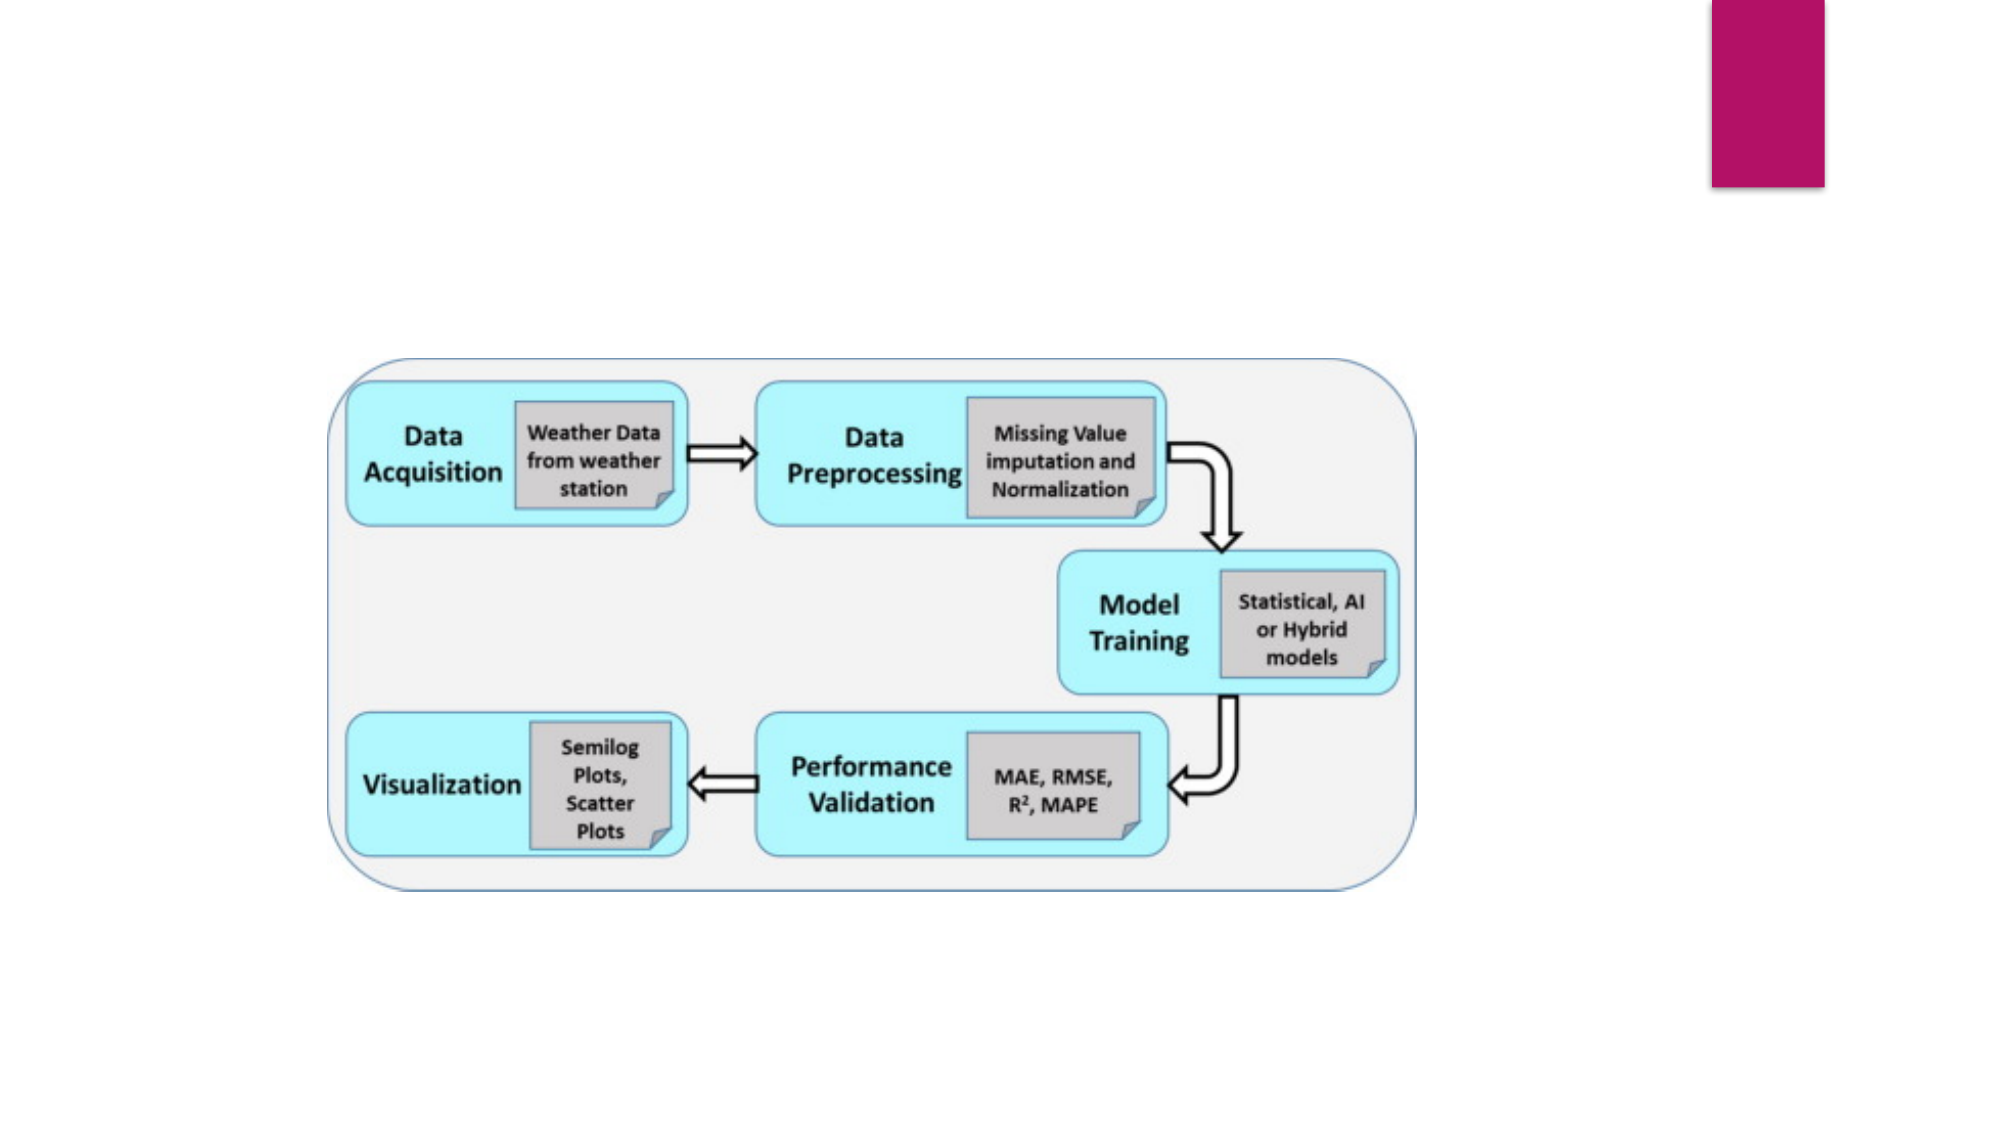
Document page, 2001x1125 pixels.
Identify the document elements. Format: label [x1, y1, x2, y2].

picture [326, 358, 1417, 893]
